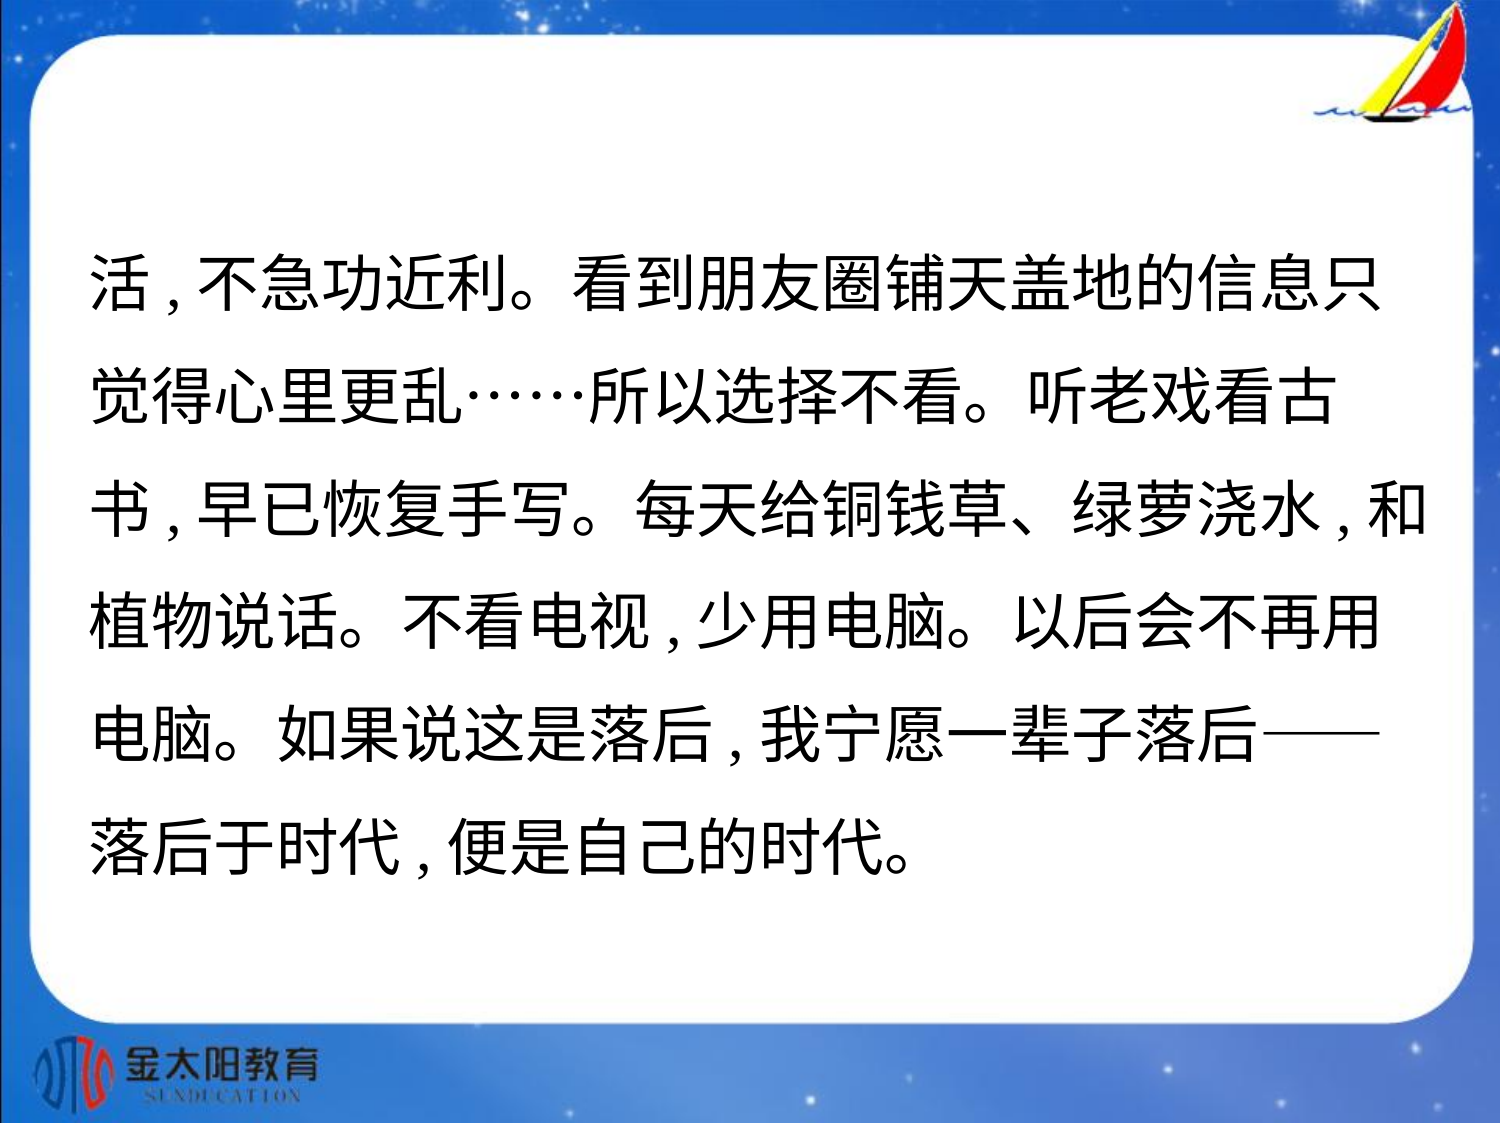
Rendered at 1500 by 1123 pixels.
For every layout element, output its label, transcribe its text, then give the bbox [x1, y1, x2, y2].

text_box 活,不急功近利。看到朋友圈铺天盖地的信息只 觉得心里更乱……所以选择不看。听老戏看古 书,早已恢复手写。每天给铜钱草、绿萝浇水,和 植物说话。不看电视,少用电脑。以后会不再用 电脑。如果说这是落后,我宁愿一辈子落后—— 落后于时代,便是自己的时代。 [88, 206, 1453, 883]
picture [0, 0, 1500, 1123]
